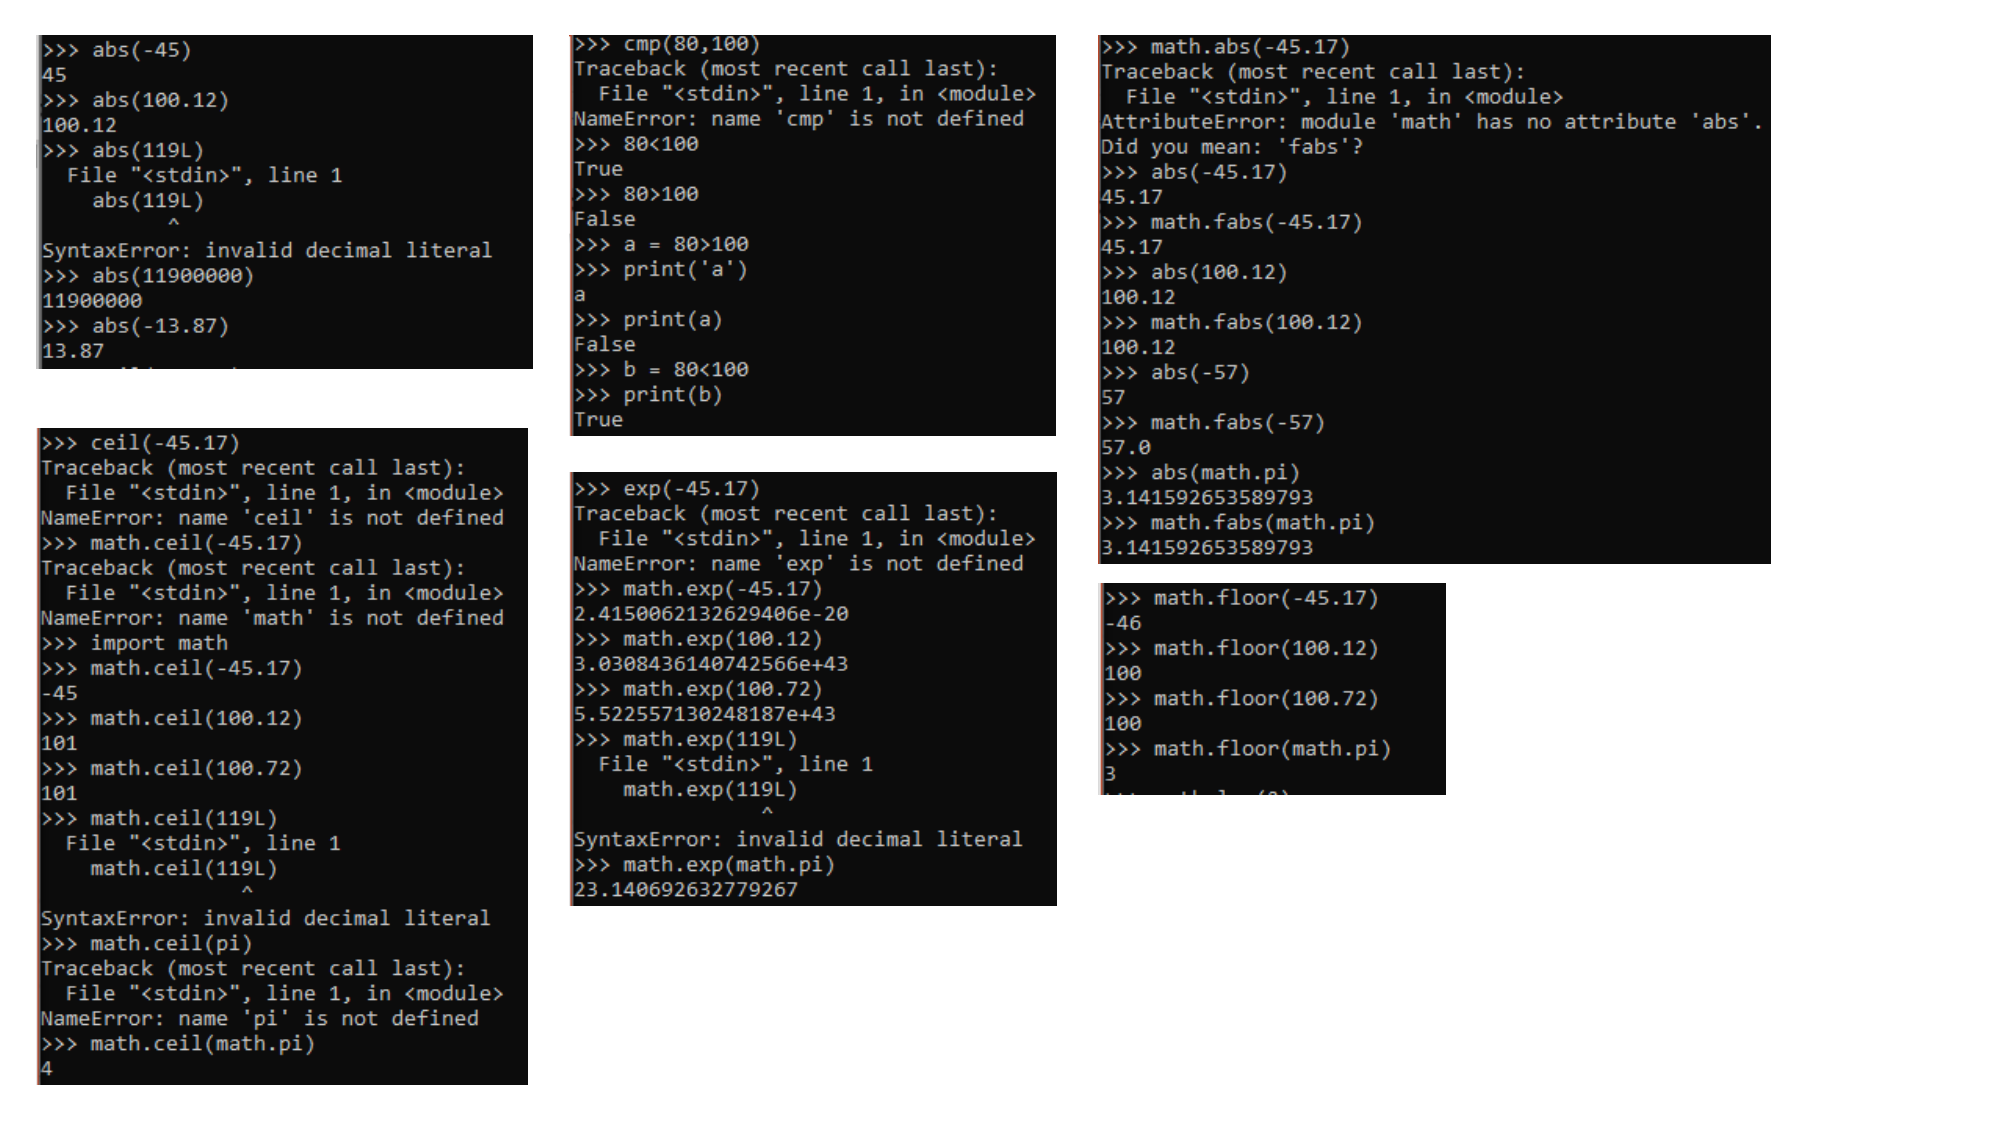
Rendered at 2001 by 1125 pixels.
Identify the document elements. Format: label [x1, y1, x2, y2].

picture [569, 35, 1056, 436]
picture [36, 428, 528, 1085]
picture [569, 472, 1057, 906]
picture [1098, 35, 1771, 564]
picture [36, 35, 533, 369]
picture [1098, 583, 1446, 795]
